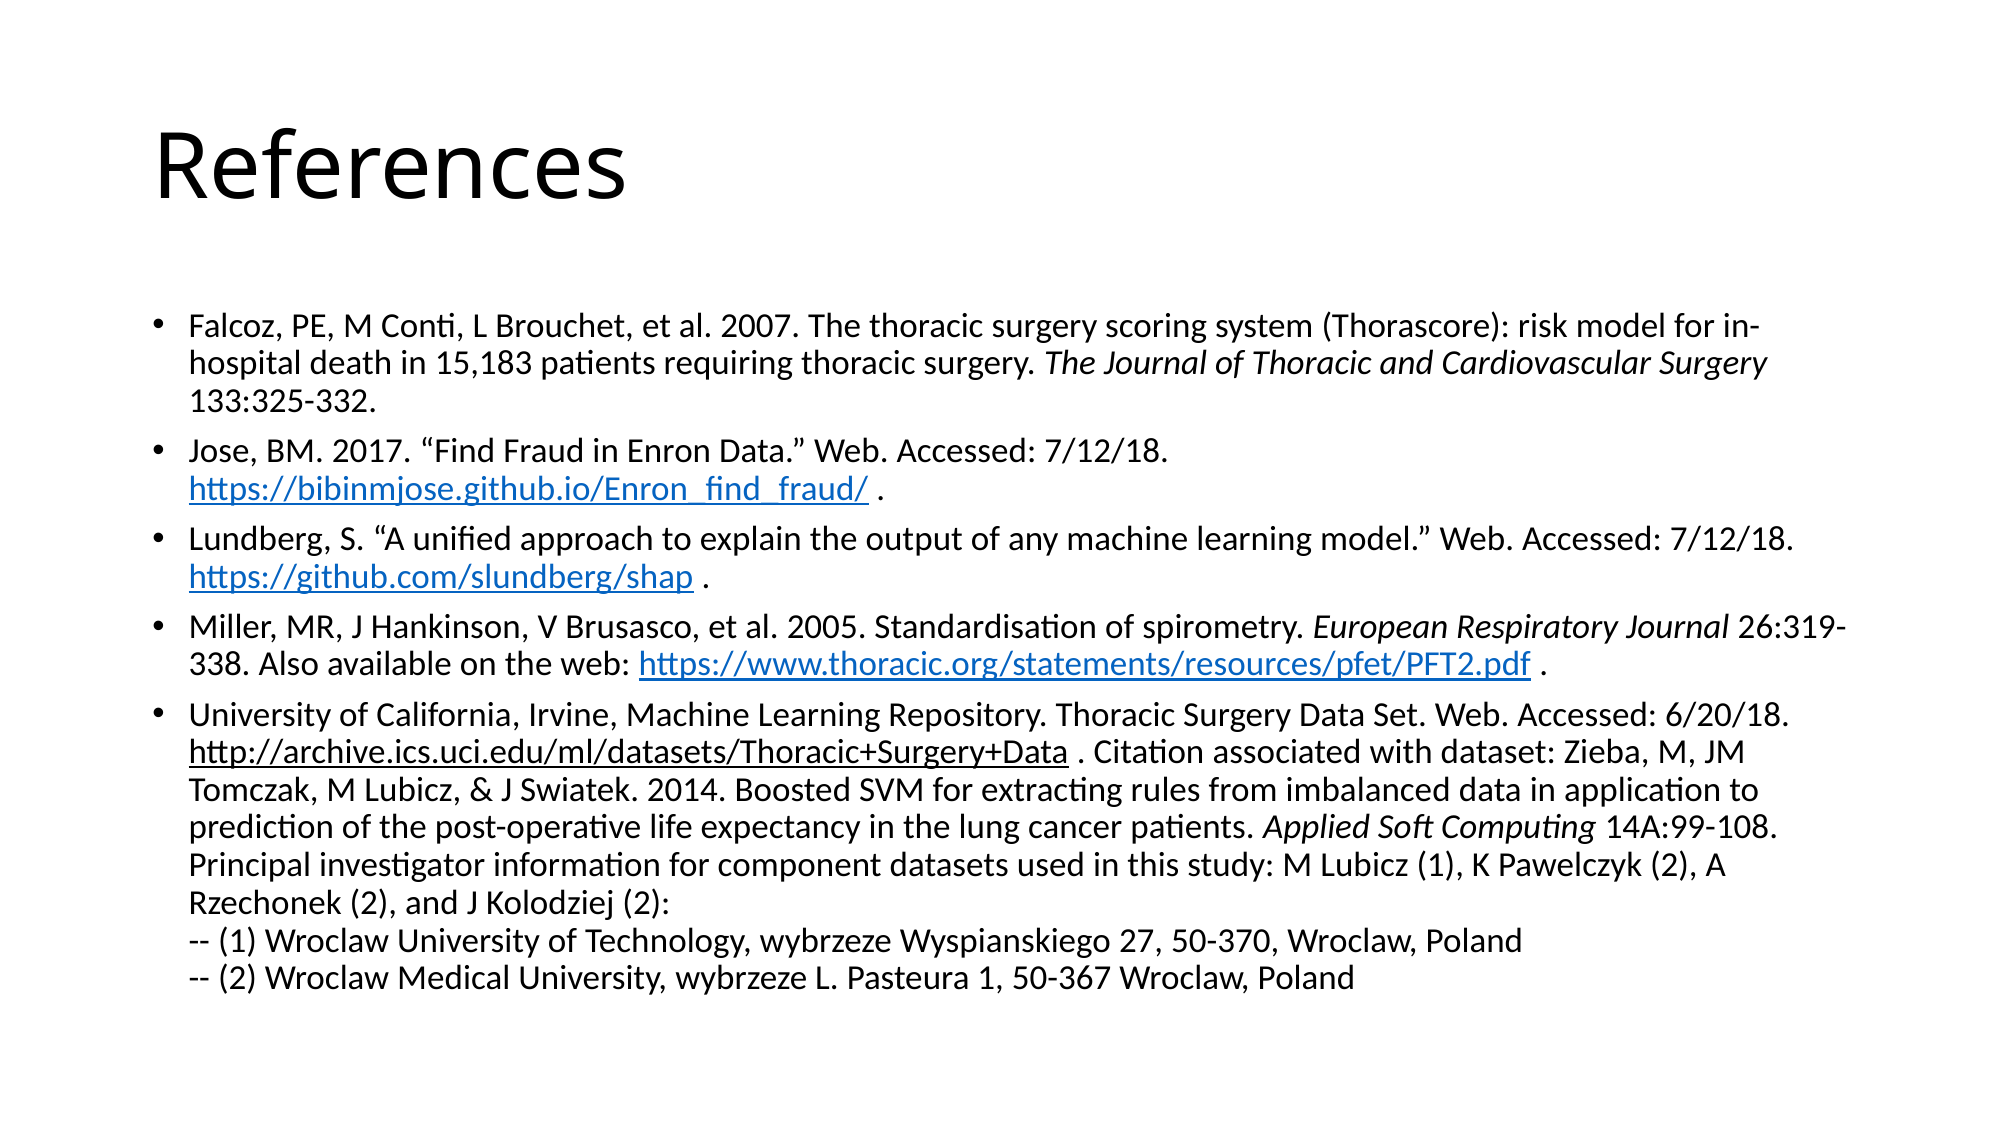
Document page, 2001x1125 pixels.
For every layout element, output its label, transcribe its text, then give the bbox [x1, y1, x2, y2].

title References [137, 59, 1863, 278]
list Falcoz, PE, M Conti, L Brouchet, et al. 2007. The thoracic surgery scoring system (Thorascore): risk model for in-hospital death in 15,183 patients requiring thoracic surgery. The Journal of Thoracic and Cardiovascular Surgery 133:325-332. Jose, BM. 2017. “Find Fraud in Enron Data.” Web. Accessed: 7/12/18. https://bibinmjose.github.io/Enron_find_fraud/ . Lundberg, S. “A unified approach to explain the output of any machine learning model.” Web. Accessed: 7/12/18. https://github.com/slundberg/shap . Miller, MR, J Hankinson, V Brusasco, et al. 2005. Standardisation of spirometry. European Respiratory Journal 26:319-338. Also available on the web: https://www.thoracic.org/statements/resources/pfet/PFT2.pdf . University of California, Irvine, Machine Learning Repository. Thoracic Surgery Data Set. Web. Accessed: 6/20/18. http://archive.ics.uci.edu/ml/datasets/Thoracic+Surgery+Data . Citation associated with dataset: Zieba, M, JM Tomczak, M Lubicz, & J Swiatek. 2014. Boosted SVM for extracting rules from imbalanced data in application to prediction of the post-operative life expectancy in the lung cancer patients. Applied Soft Computing 14A:99-108. Principal investigator information for component datasets used in this study: M Lubicz (1), K Pawelczyk (2), A Rzechonek (2), and J Kolodziej (2): -- (1) Wroclaw University of Technology, wybrzeze Wyspianskiego 27, 50-370, Wroclaw, Poland -- (2) Wroclaw Medical University, wybrzeze L. Pasteura 1, 50-367 Wroclaw, Poland [137, 299, 1863, 1014]
